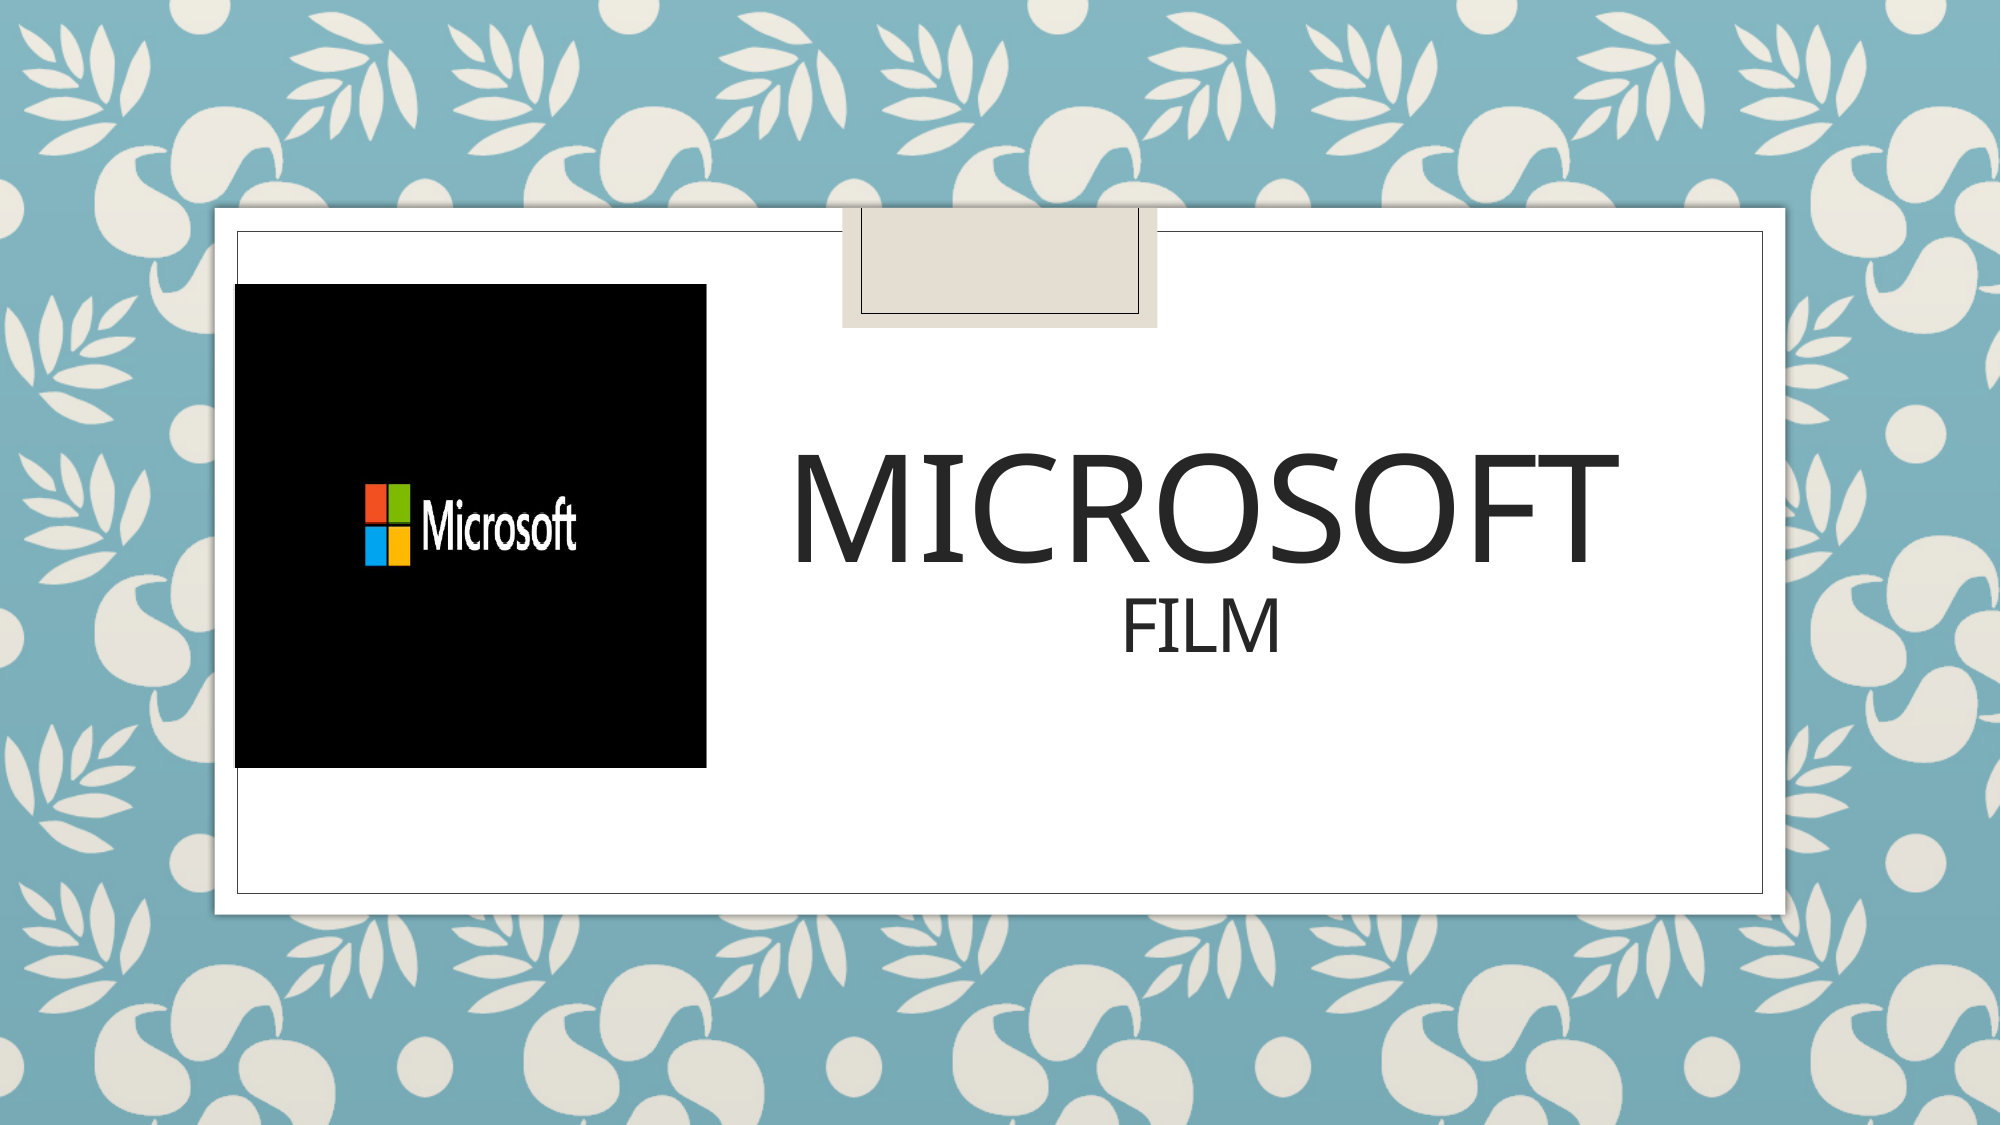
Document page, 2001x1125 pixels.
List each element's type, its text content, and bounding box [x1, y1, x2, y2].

picture [233, 284, 707, 768]
title MICROSOFT FILM [712, 342, 1744, 768]
